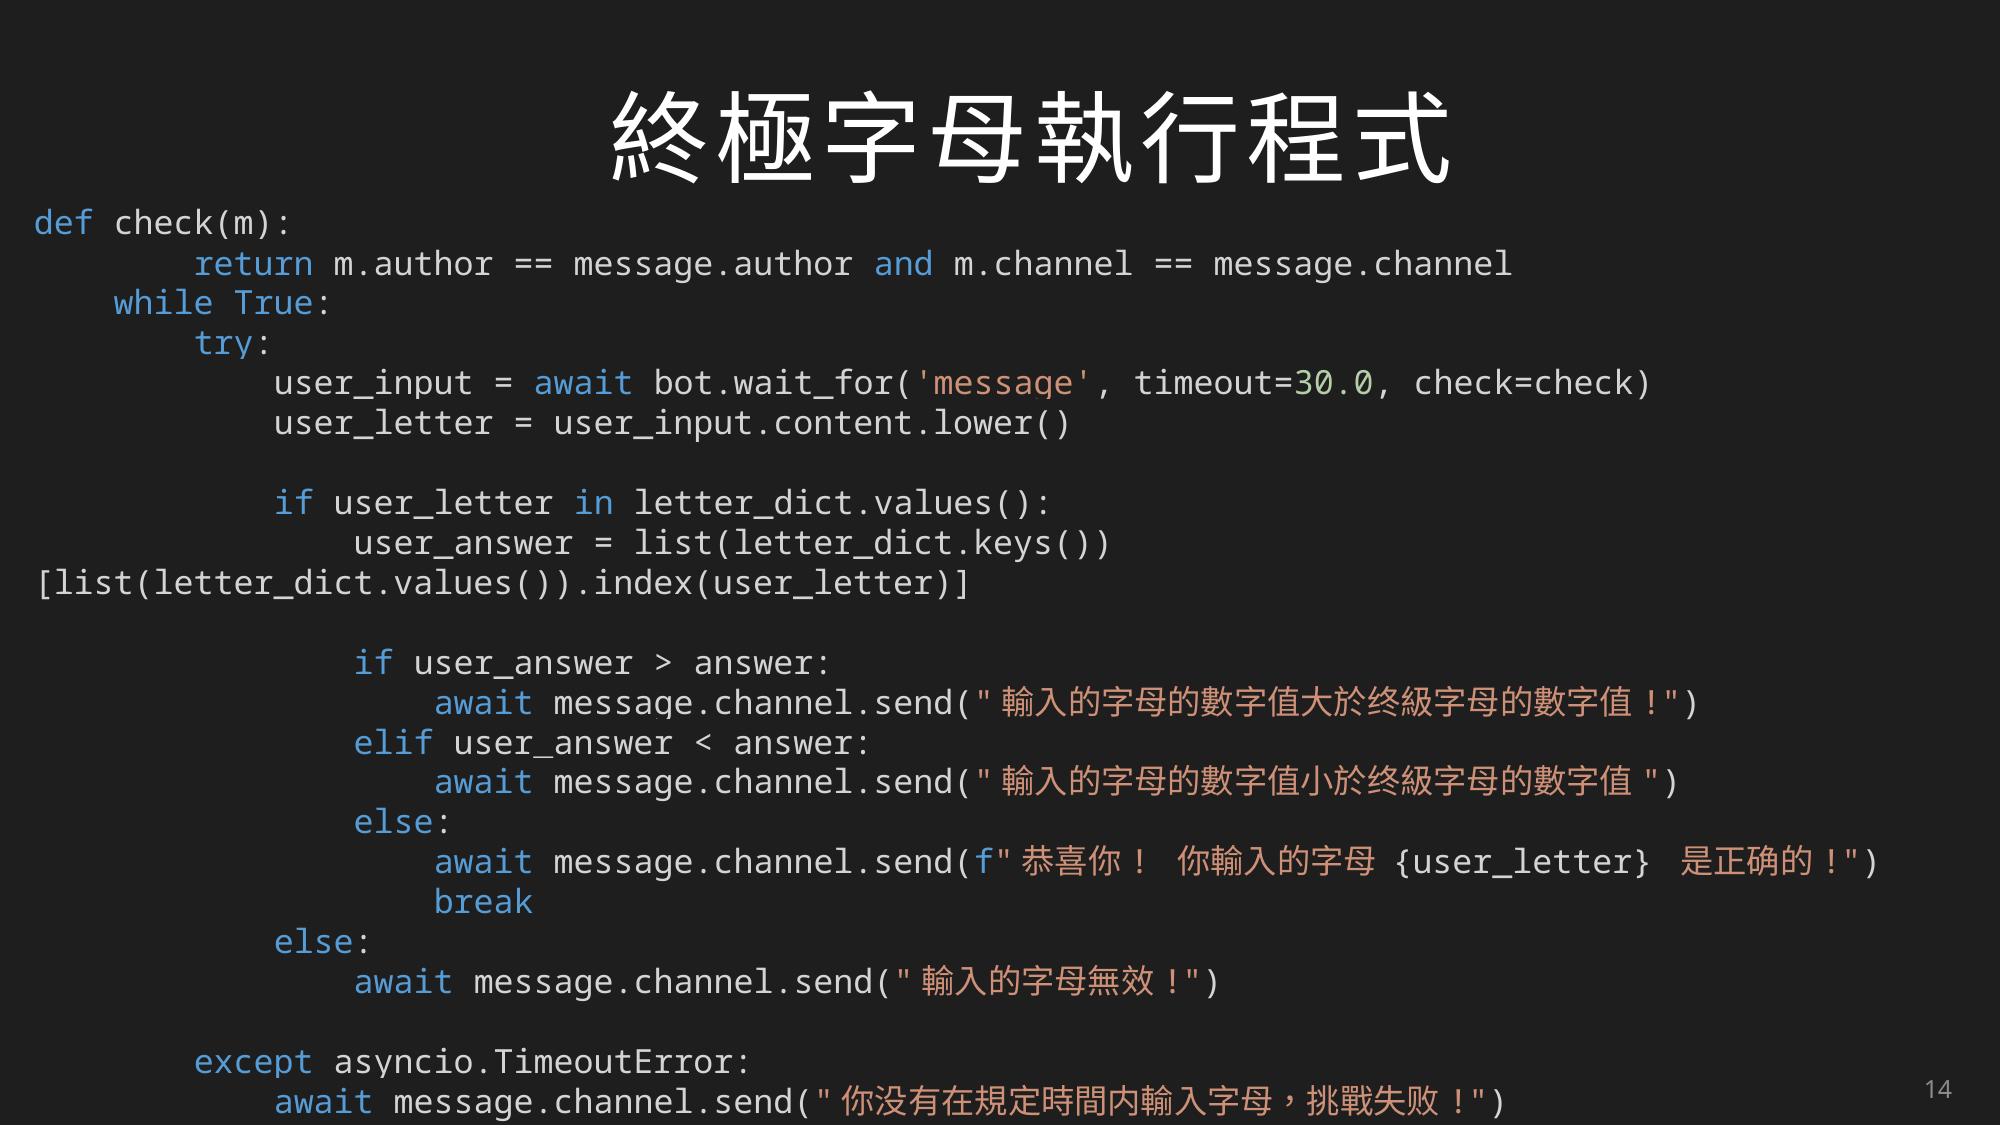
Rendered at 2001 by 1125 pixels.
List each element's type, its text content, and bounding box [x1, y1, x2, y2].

text_box def check(m): return m.author == message.author and m.channel == message.channel while True: try: user_input = await bot.wait_for('message', timeout=30.0, check=check) user_letter = user_input.content.lower() if user_letter in letter_dict.values(): user_answer = list(letter_dict.keys())[list(letter_dict.values()).index(user_letter)] if user_answer > answer: await message.channel.send("輸入的字母的數字值大於终級字母的數字值!") elif user_answer < answer: await message.channel.send("輸入的字母的數字值小於终級字母的數字值") else: await message.channel.send(f"恭喜你! 你輸入的字母 {user_letter} 是正确的!") break else: await message.channel.send("輸入的字母無效!") except asyncio.TimeoutError: await message.channel.send("你没有在規定時間内輸入字母，挑戰失败!") break [19, 194, 2000, 1125]
title 終極字母執行程式 [128, 67, 1934, 194]
